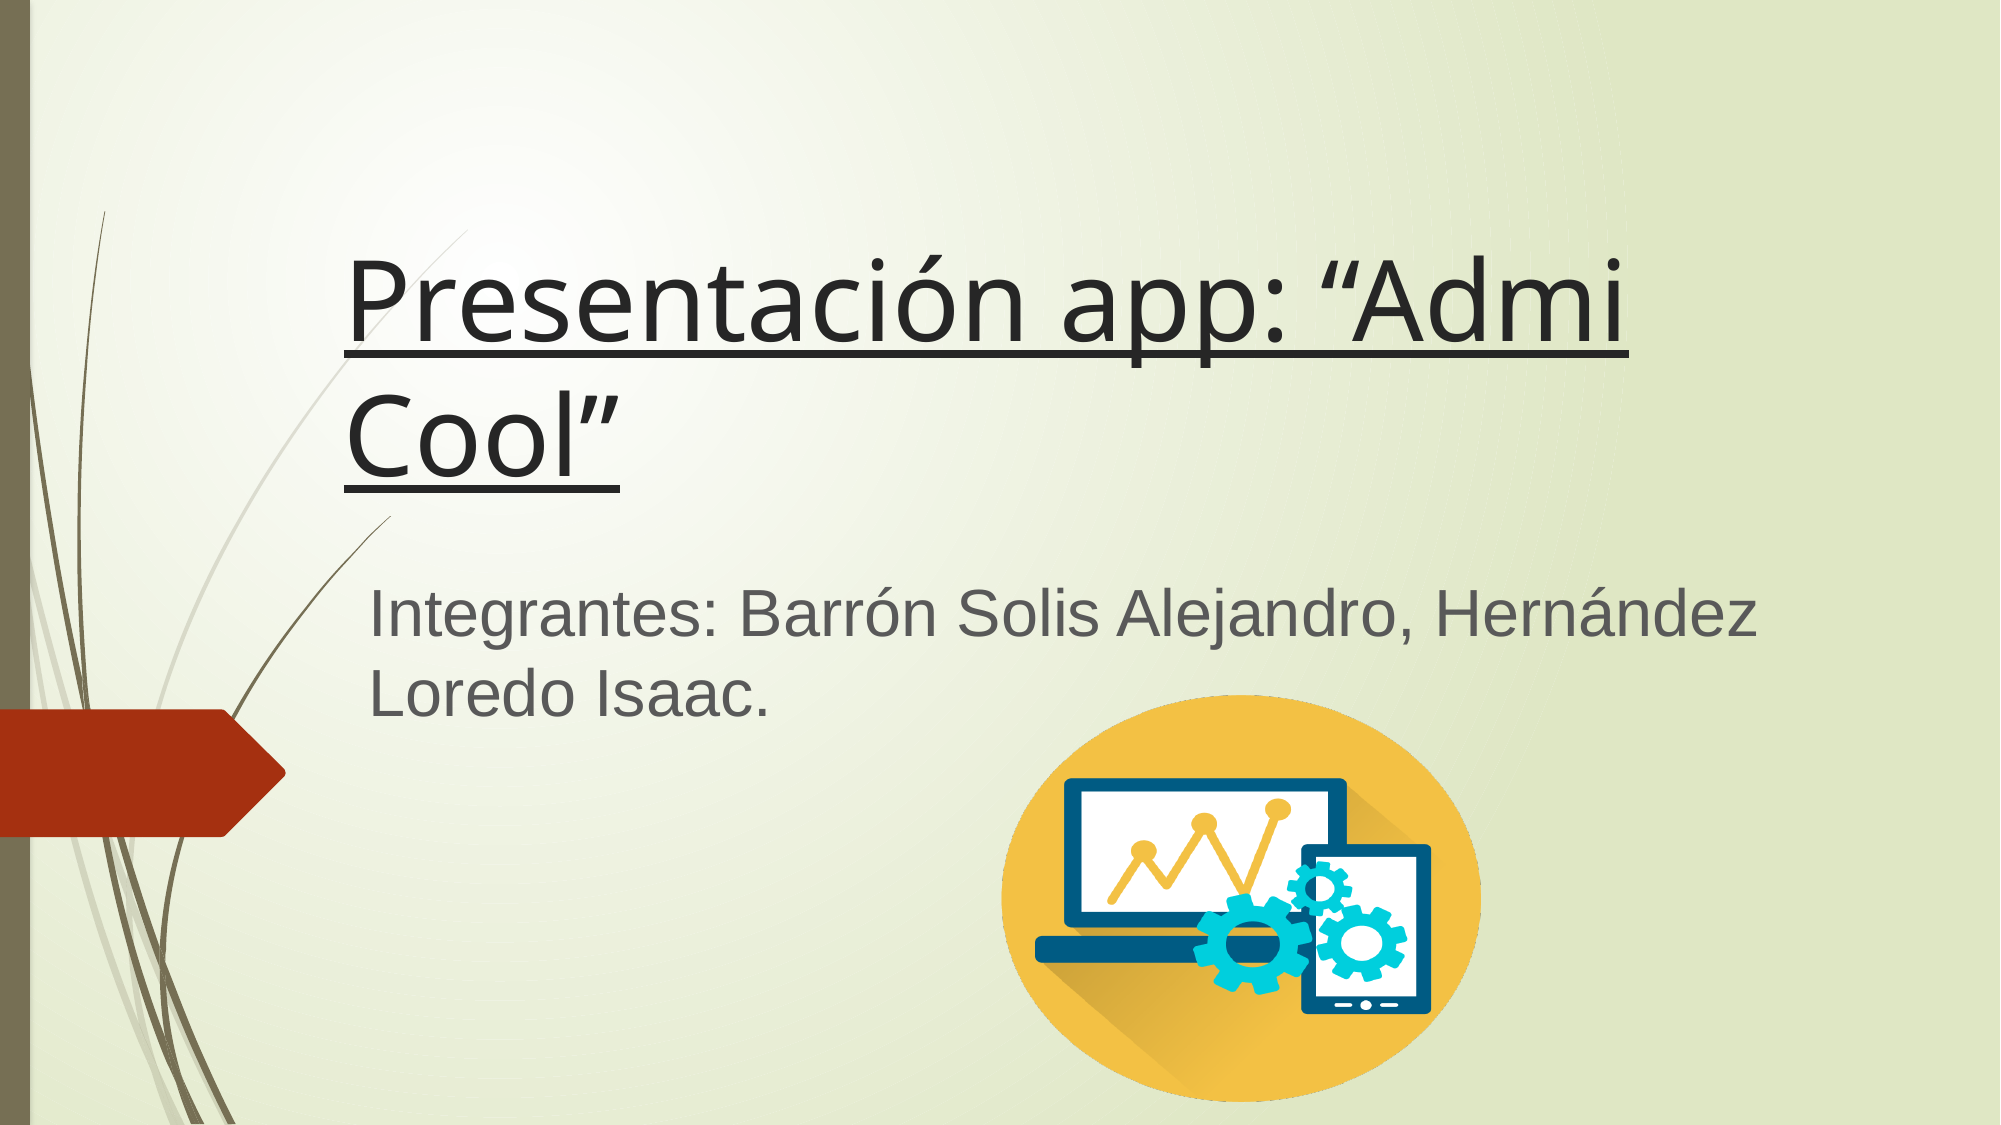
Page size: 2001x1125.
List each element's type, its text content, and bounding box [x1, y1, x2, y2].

title Presentación app: “Admi Cool” [328, 135, 1792, 507]
picture [999, 692, 1482, 1103]
subtitle Integrantes: Barrón Solis Alejandro, Hernández Loredo Isaac. [353, 562, 1817, 898]
